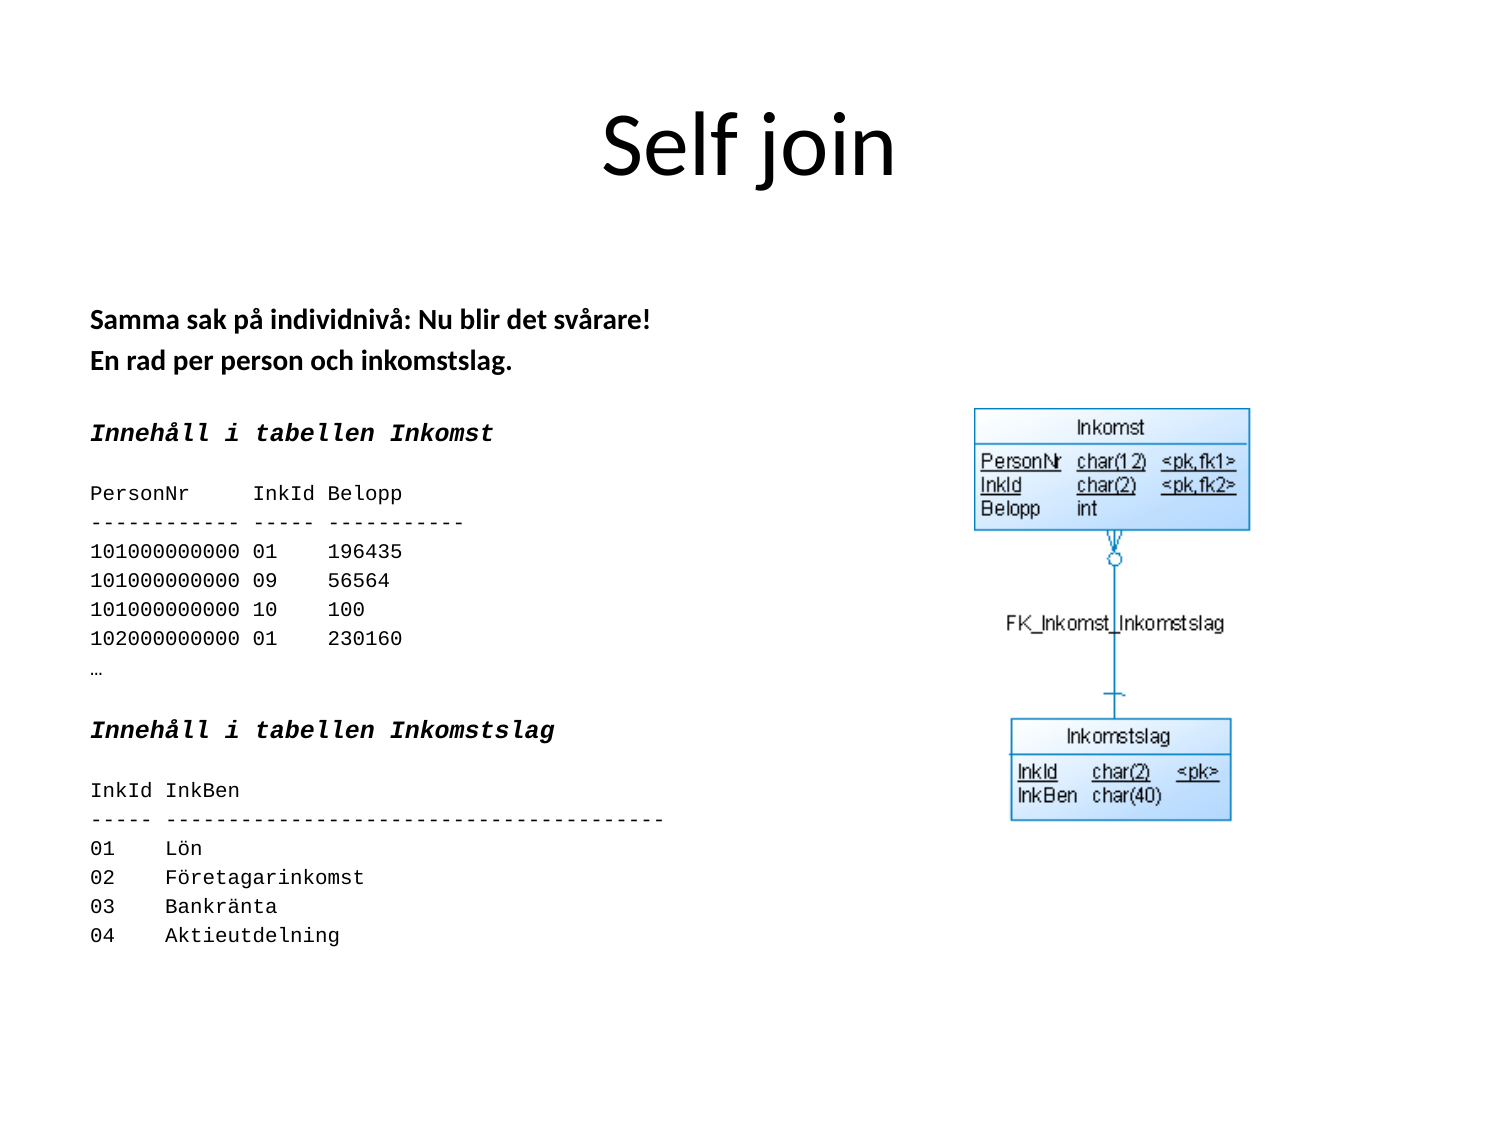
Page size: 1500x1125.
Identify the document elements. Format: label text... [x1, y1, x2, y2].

title Self join [75, 45, 1425, 233]
list Samma sak på individnivå: Nu blir det svårare! En rad per person och inkomstslag. Innehåll i tabellen Inkomst PersonNr InkId Belopp ------------ ----- ----------- 101000000000 01 196435 101000000000 09 56564 101000000000 10 100 102000000000 01 230160 … Innehåll i tabellen Inkomstslag InkId InkBen ----- ---------------------------------------- 01 Lön 02 Företagarinkomst 03 Bankränta 04 Aktieutdelning [75, 262, 1425, 1005]
picture [974, 408, 1350, 823]
